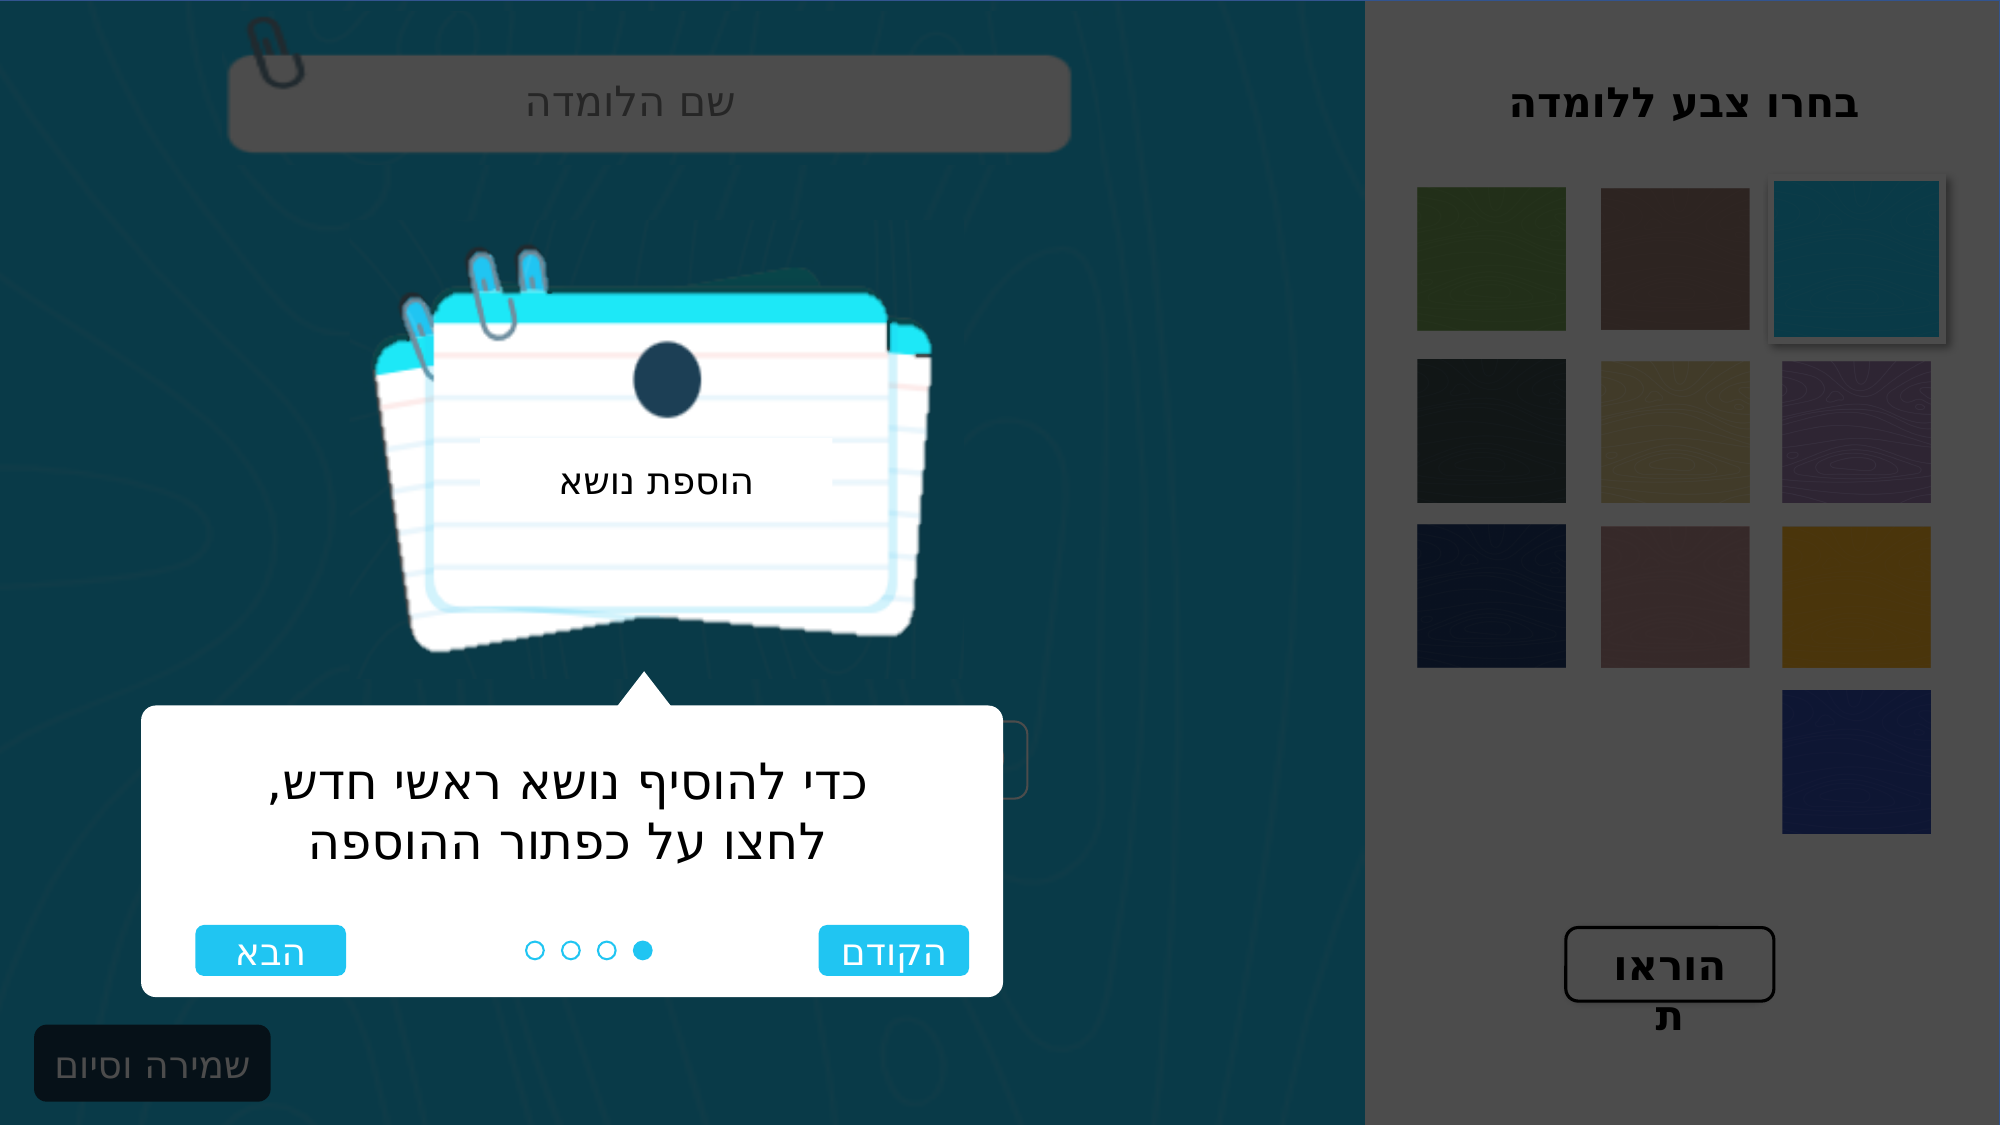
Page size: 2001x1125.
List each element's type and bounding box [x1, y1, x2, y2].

text_box [349, 220, 964, 672]
text_box [221, 11, 1100, 165]
text_box [1004, 721, 1028, 799]
text_box [351, 225, 967, 672]
text_box [141, 672, 1004, 998]
text_box [1365, 0, 2000, 245]
text_box [1565, 927, 1774, 1002]
text_box [1365, 769, 2000, 1125]
text_box [1351, 245, 2000, 769]
picture [0, 0, 1365, 1125]
